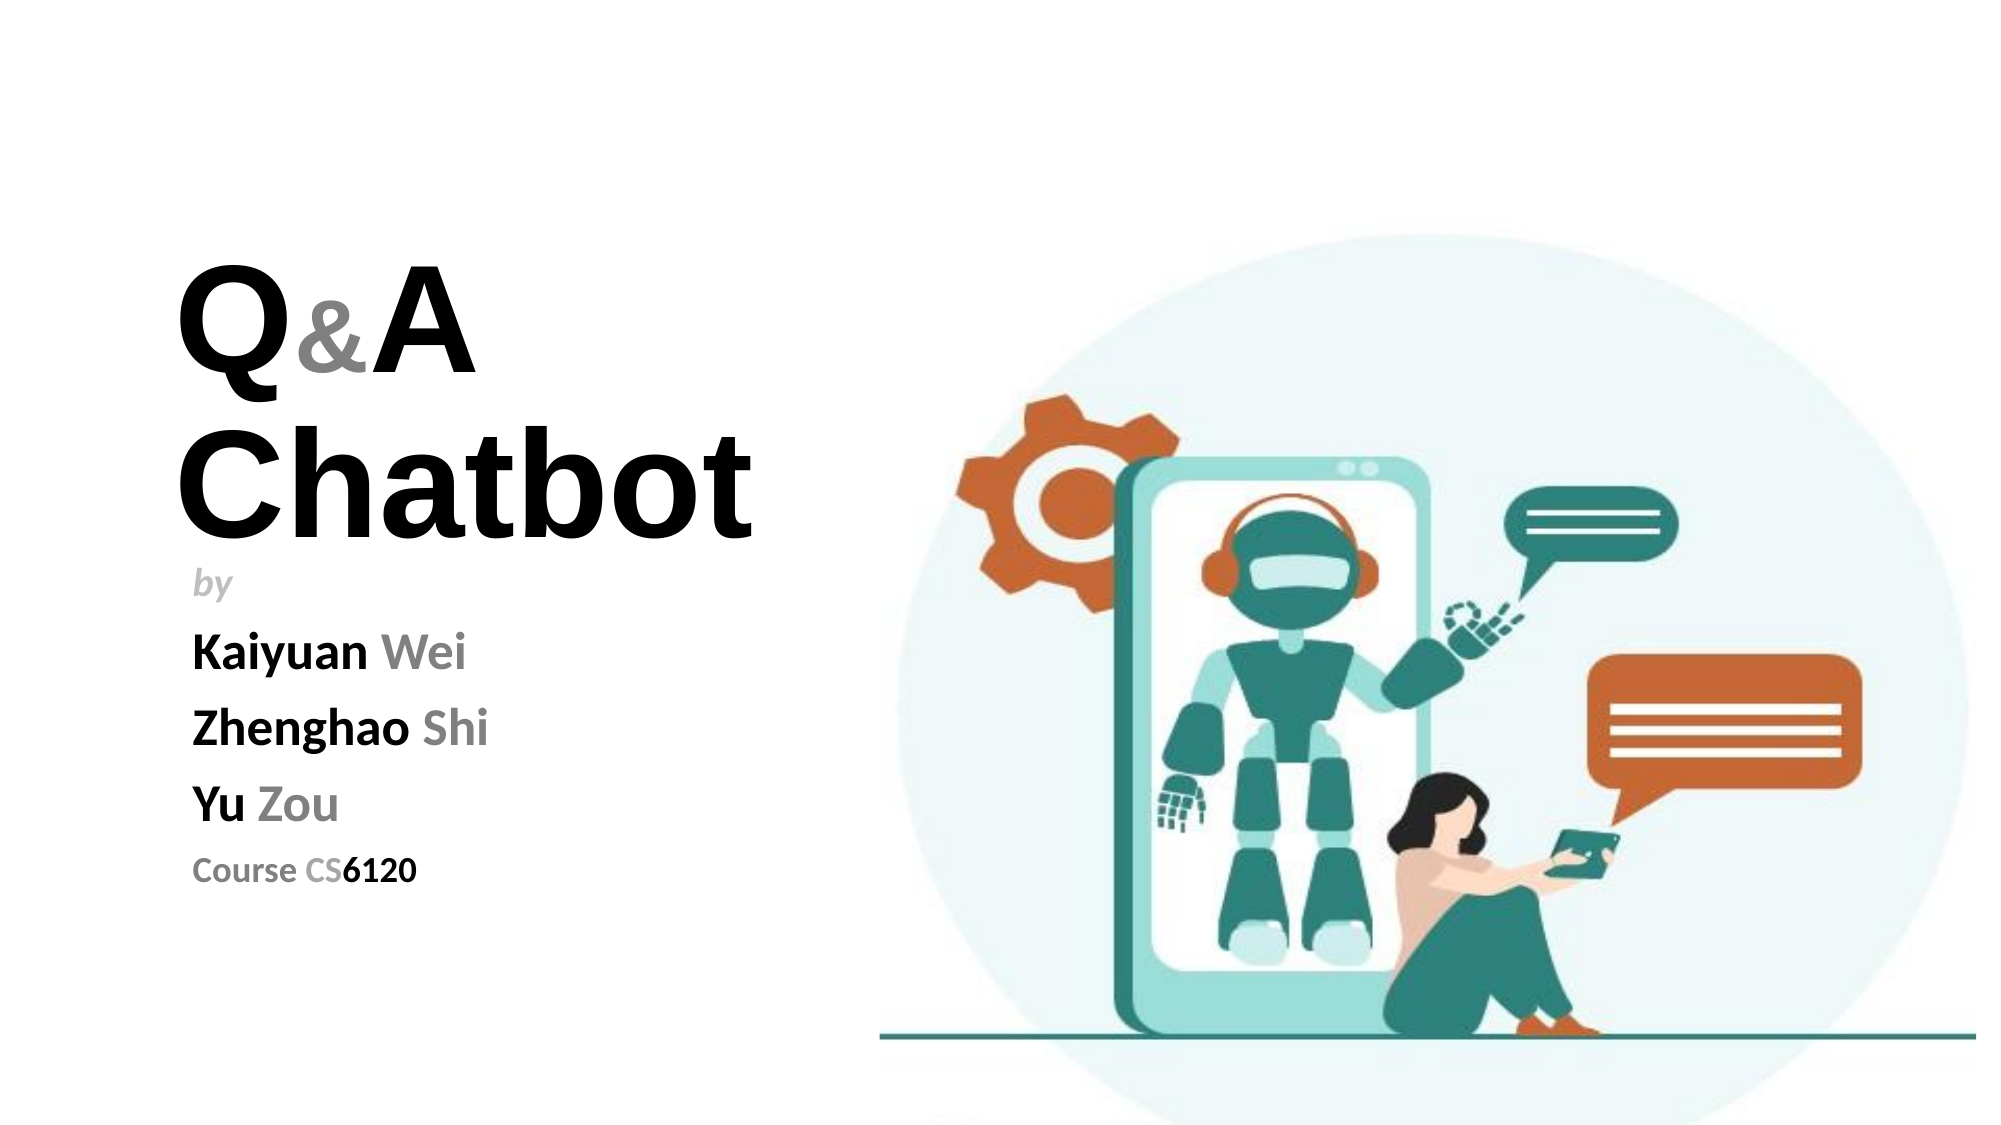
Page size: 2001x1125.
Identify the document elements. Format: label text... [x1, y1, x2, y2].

subtitle by Kaiyuan Wei Zhenghao Shi Yu Zou Course CS6120 [177, 554, 776, 902]
title Q&A Chatbot [160, 232, 824, 579]
picture [879, 218, 1977, 1125]
